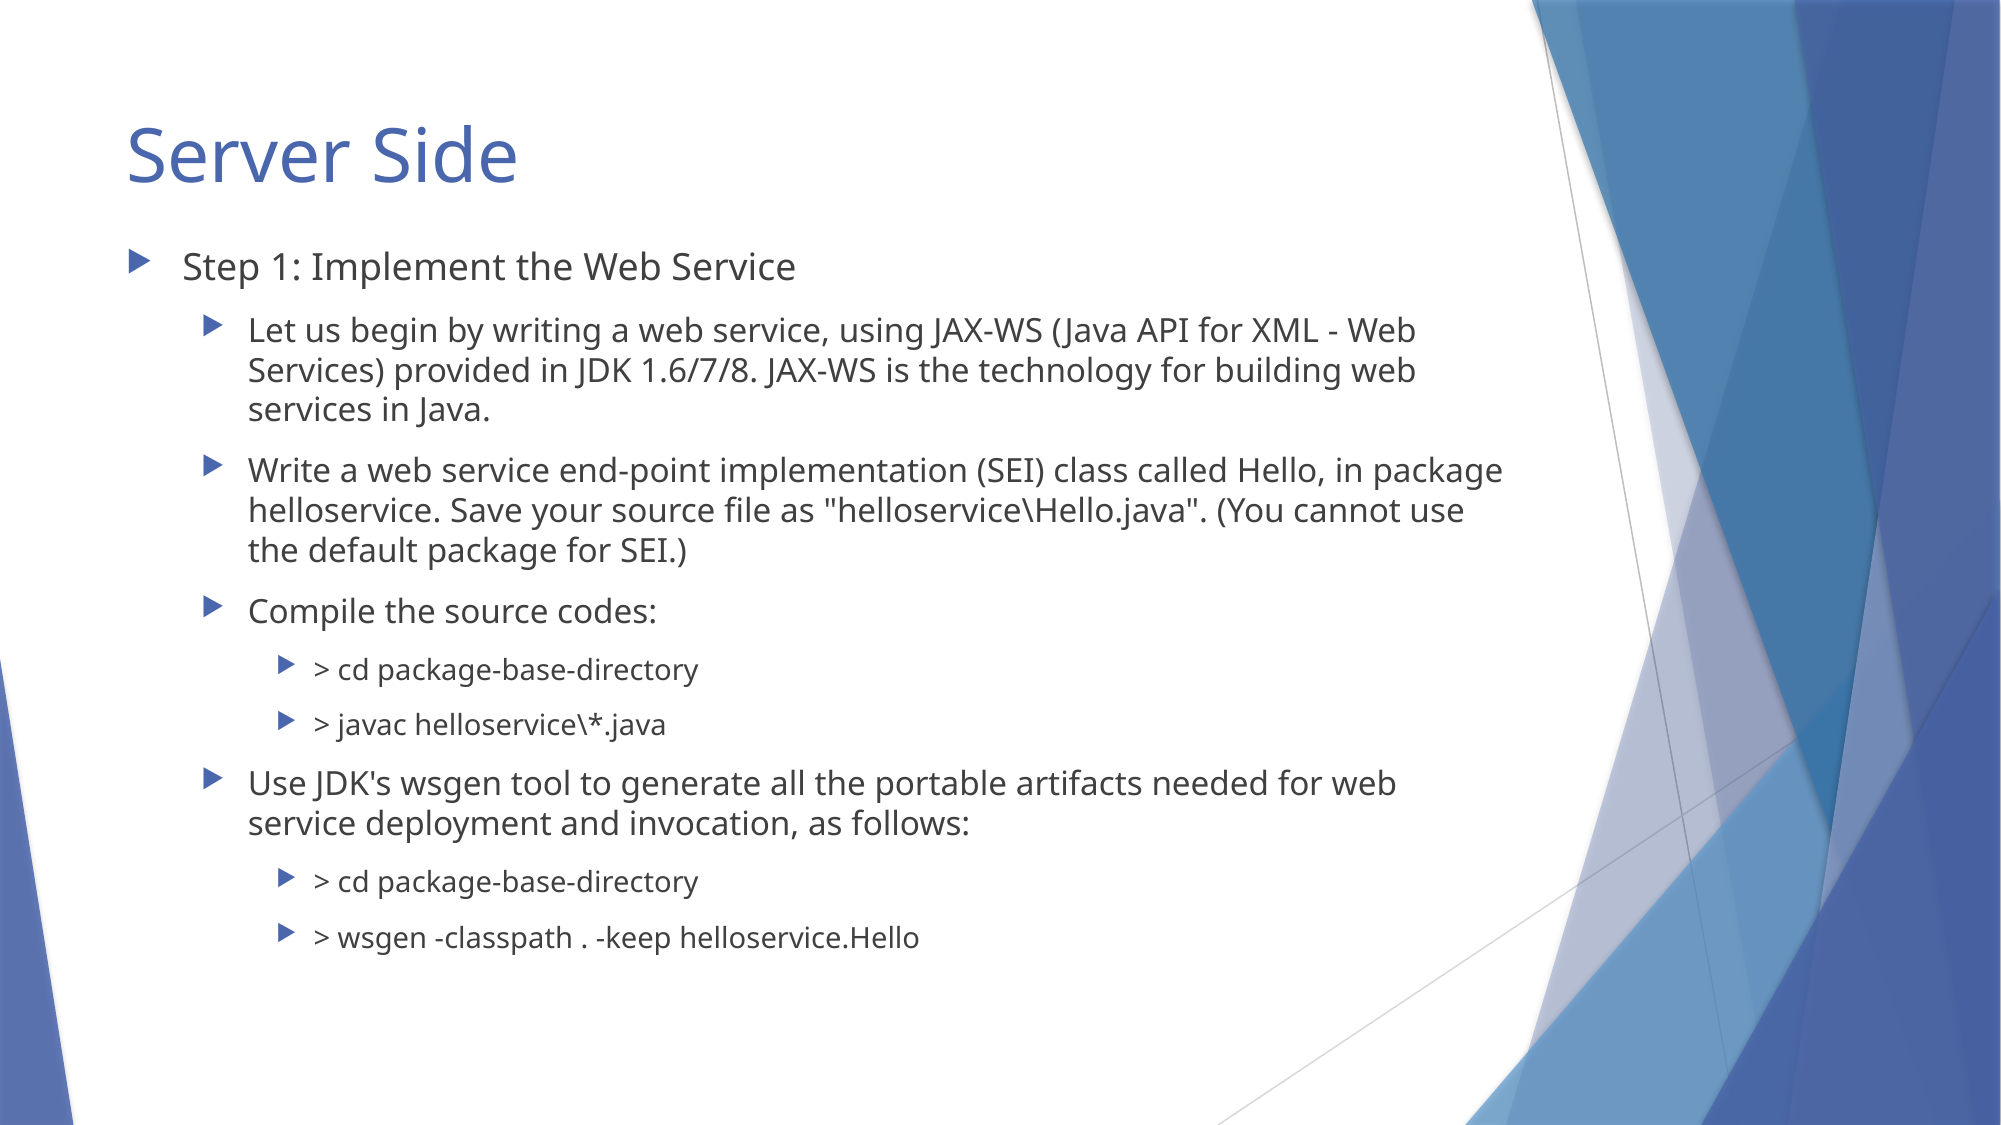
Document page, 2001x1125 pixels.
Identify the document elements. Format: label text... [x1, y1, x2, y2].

title Server Side [111, 99, 1522, 221]
list Step 1: Implement the Web Service Let us begin by writing a web service, using JAX-WS (Java API for XML - Web Services) provided in JDK 1.6/7/8. JAX-WS is the technology for building web services in Java. Write a web service end-point implementation (SEI) class called Hello, in package helloservice. Save your source file as "helloservice\Hello.java". (You cannot use the default package for SEI.) Compile the source codes: > cd package-base-directory > javac helloservice\*.java Use JDK's wsgen tool to generate all the portable artifacts needed for web service deployment and invocation, as follows: > cd package-base-directory > wsgen -classpath . -keep helloservice.Hello [111, 235, 1522, 991]
